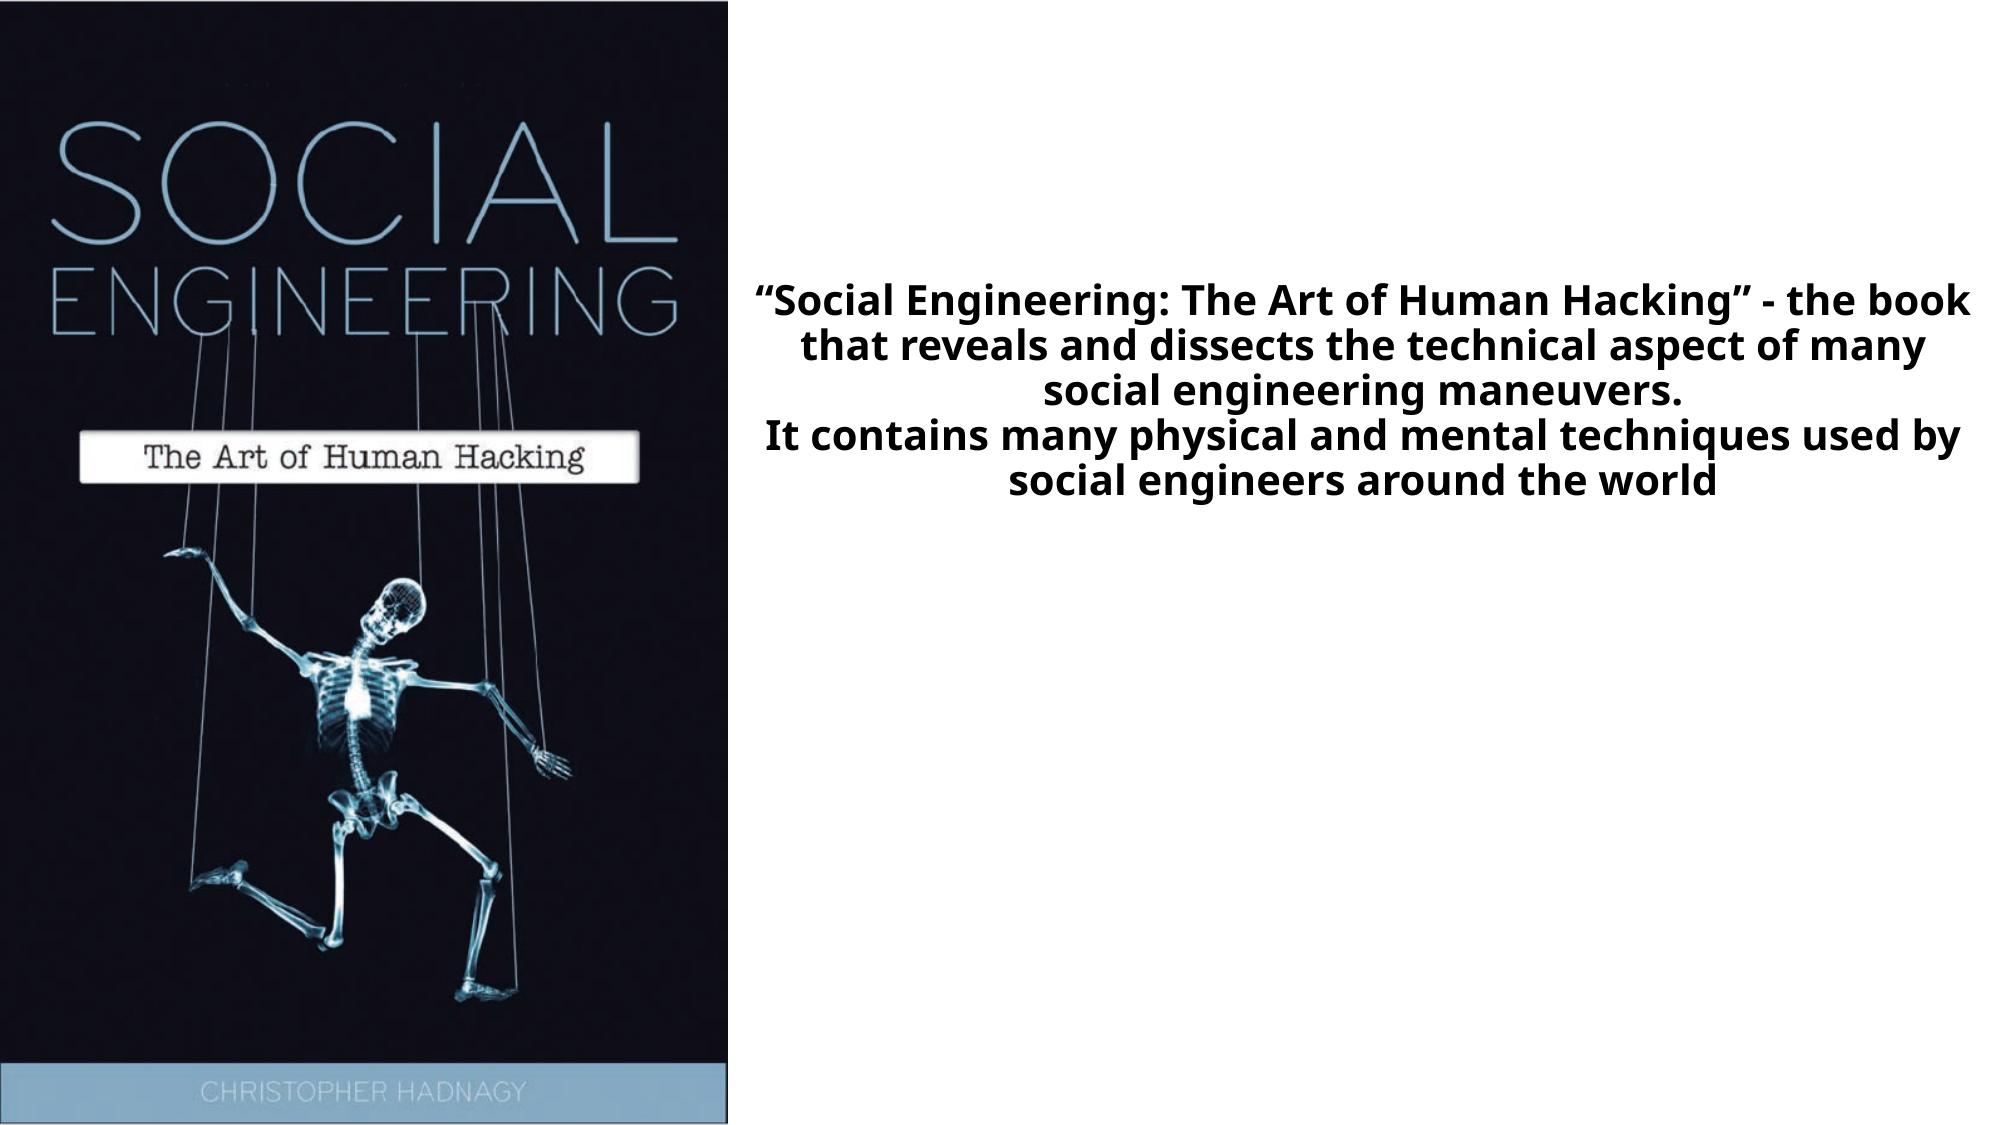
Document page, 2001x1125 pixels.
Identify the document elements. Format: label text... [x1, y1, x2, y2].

title “Social Engineering: The Art of Human Hacking” - the book that reveals and dissects the technical aspect of many social engineering maneuvers.​ It contains many physical and mental techniques used by social engineers around the world [728, 173, 2000, 563]
picture [0, 0, 728, 1125]
